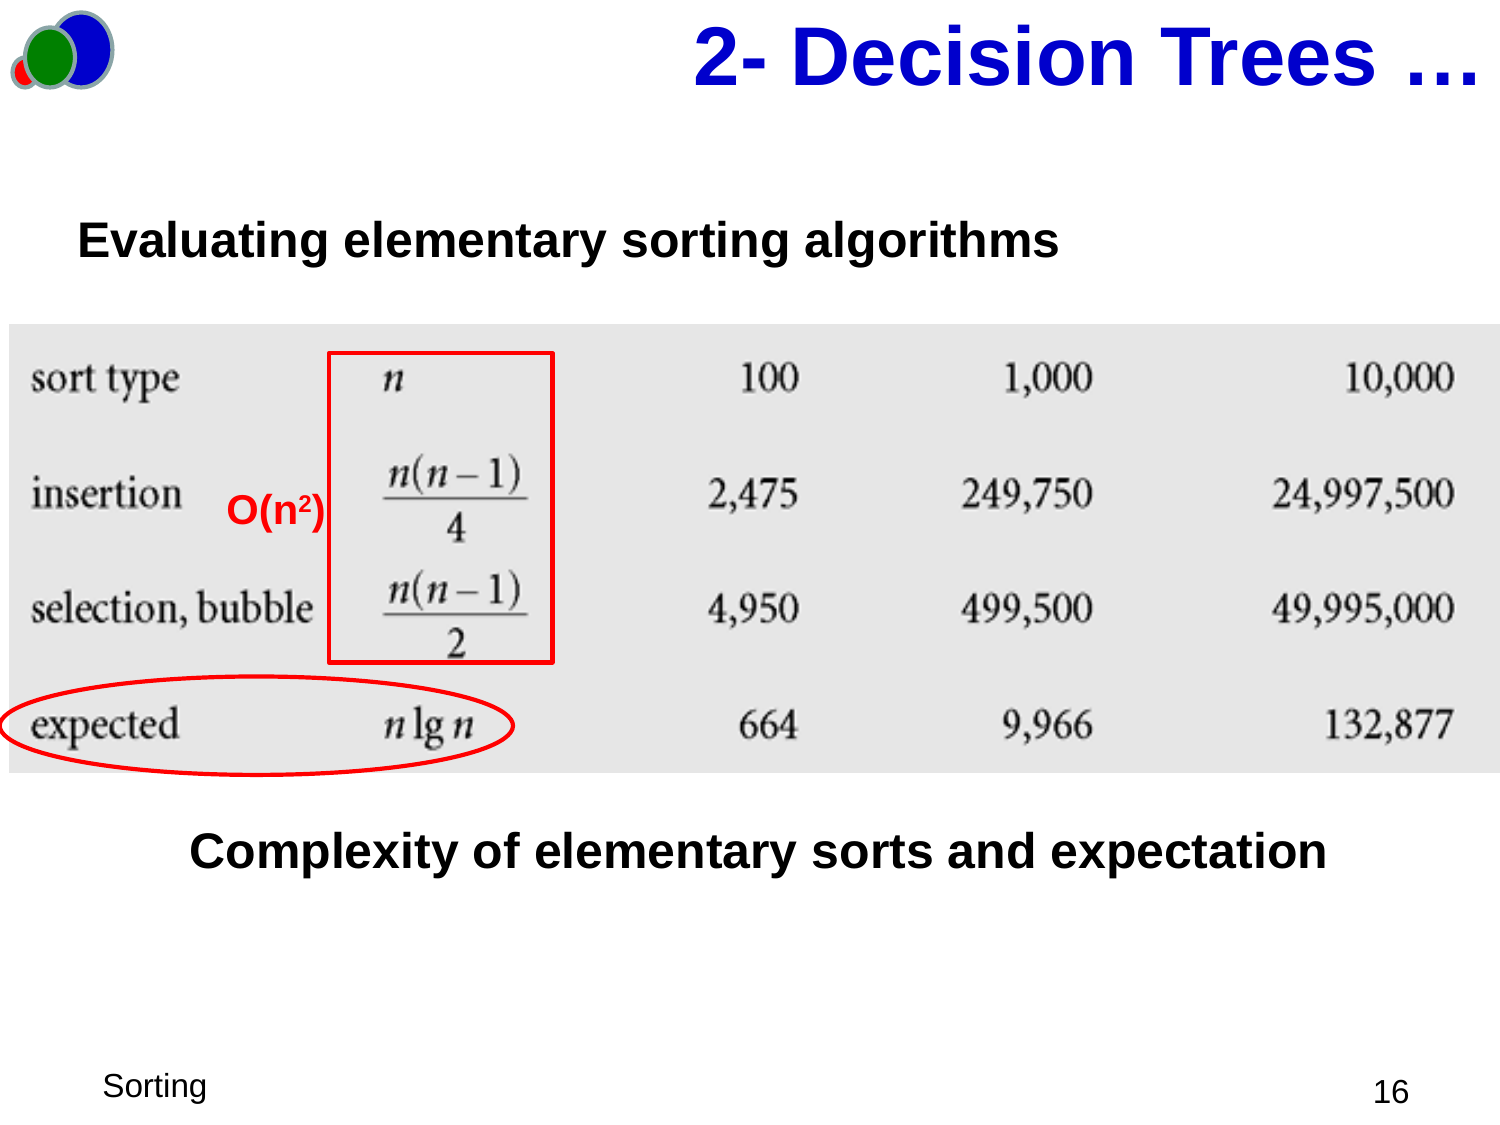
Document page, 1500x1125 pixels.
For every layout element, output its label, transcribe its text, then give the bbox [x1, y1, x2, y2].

slide_number 16 [1312, 1062, 1426, 1113]
title 2- Decision Trees … [149, 0, 1500, 106]
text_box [0, 324, 1500, 776]
text_box Complexity of elementary sorts and expectation [174, 811, 1438, 887]
text_box Evaluating elementary sorting algorithms [62, 199, 1150, 275]
